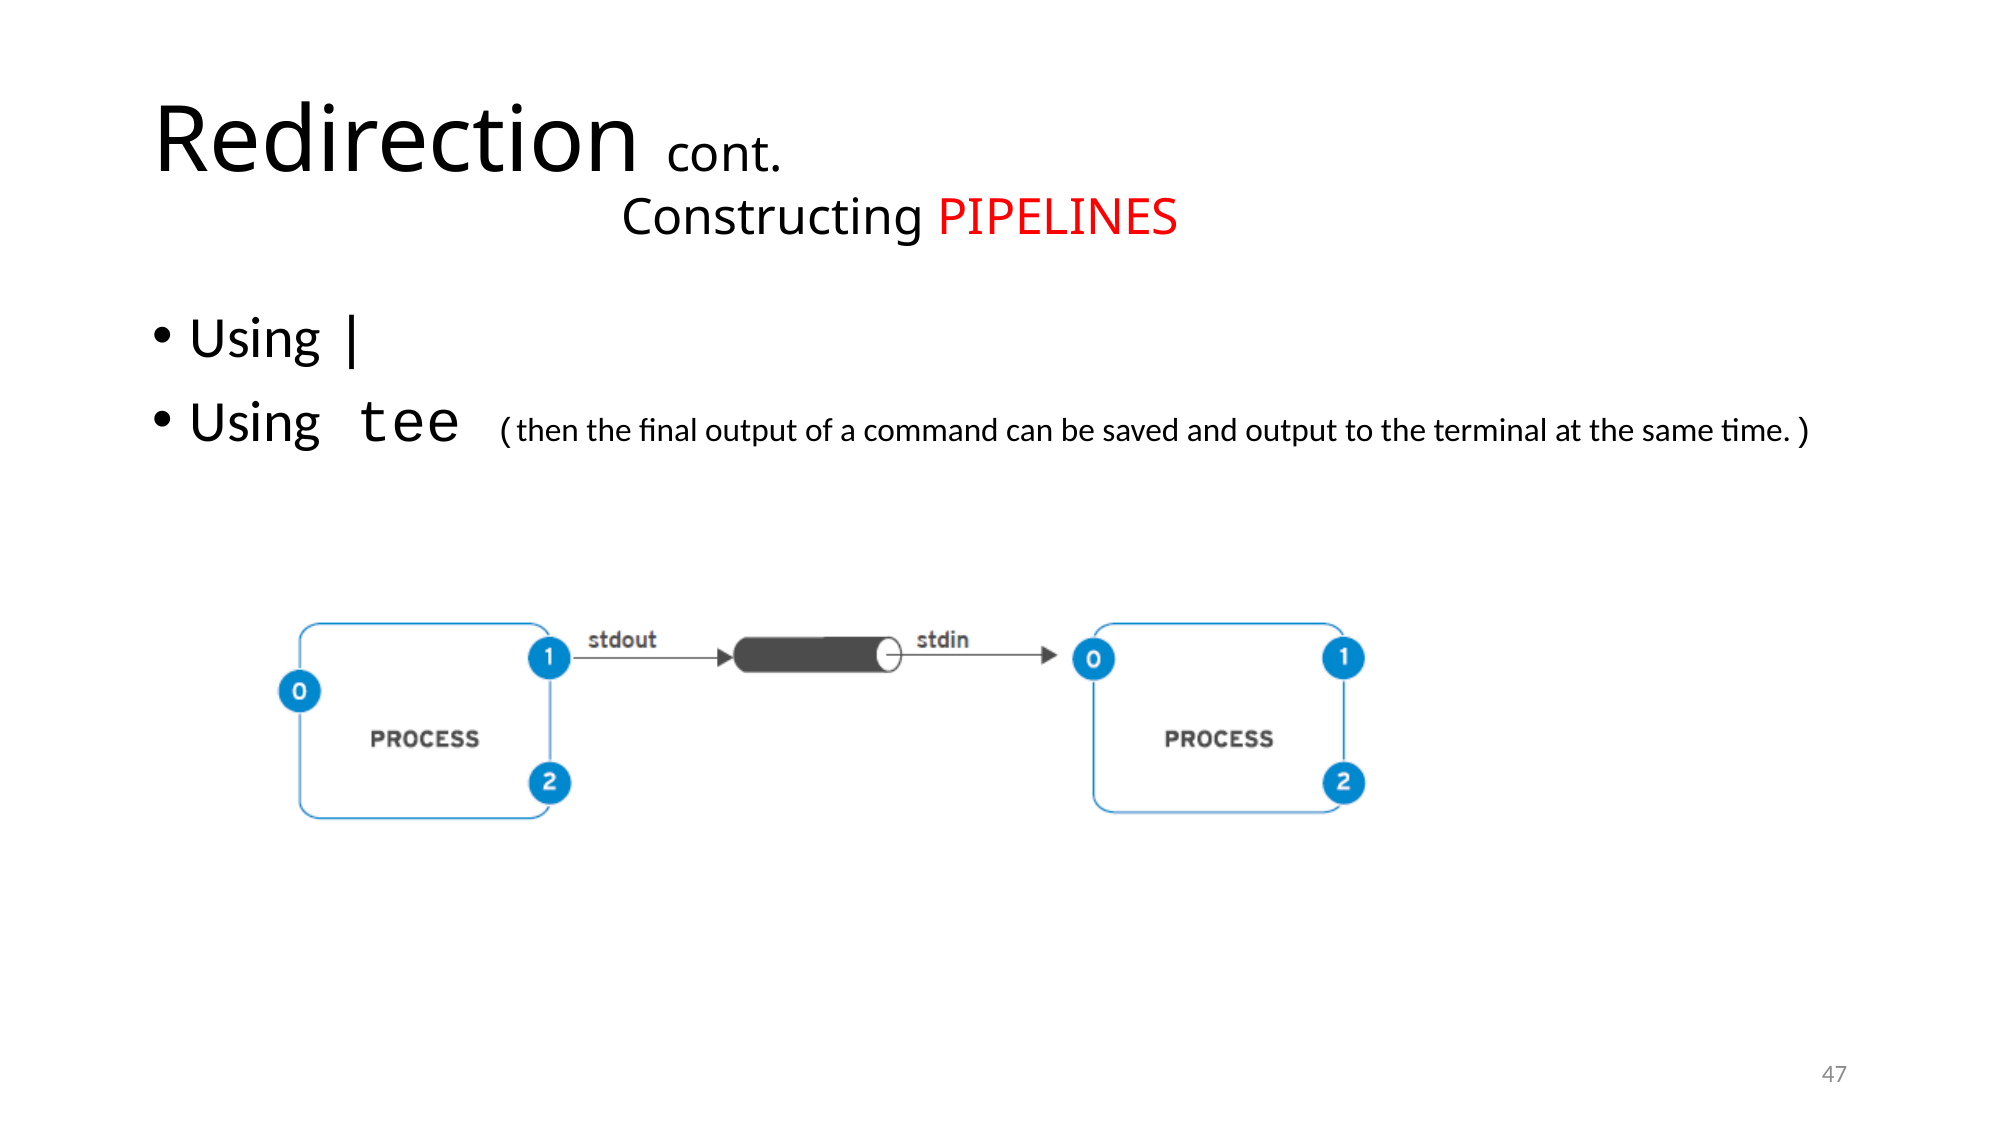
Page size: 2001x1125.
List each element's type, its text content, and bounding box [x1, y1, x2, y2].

picture [217, 579, 1448, 838]
title Redirection cont. Constructing PIPELINES [137, 59, 1863, 278]
slide_number 47 [1412, 1042, 1863, 1103]
list Using | Using tee (then the final output of a command can be saved and output to the terminal at the same time.) [137, 299, 1863, 1014]
